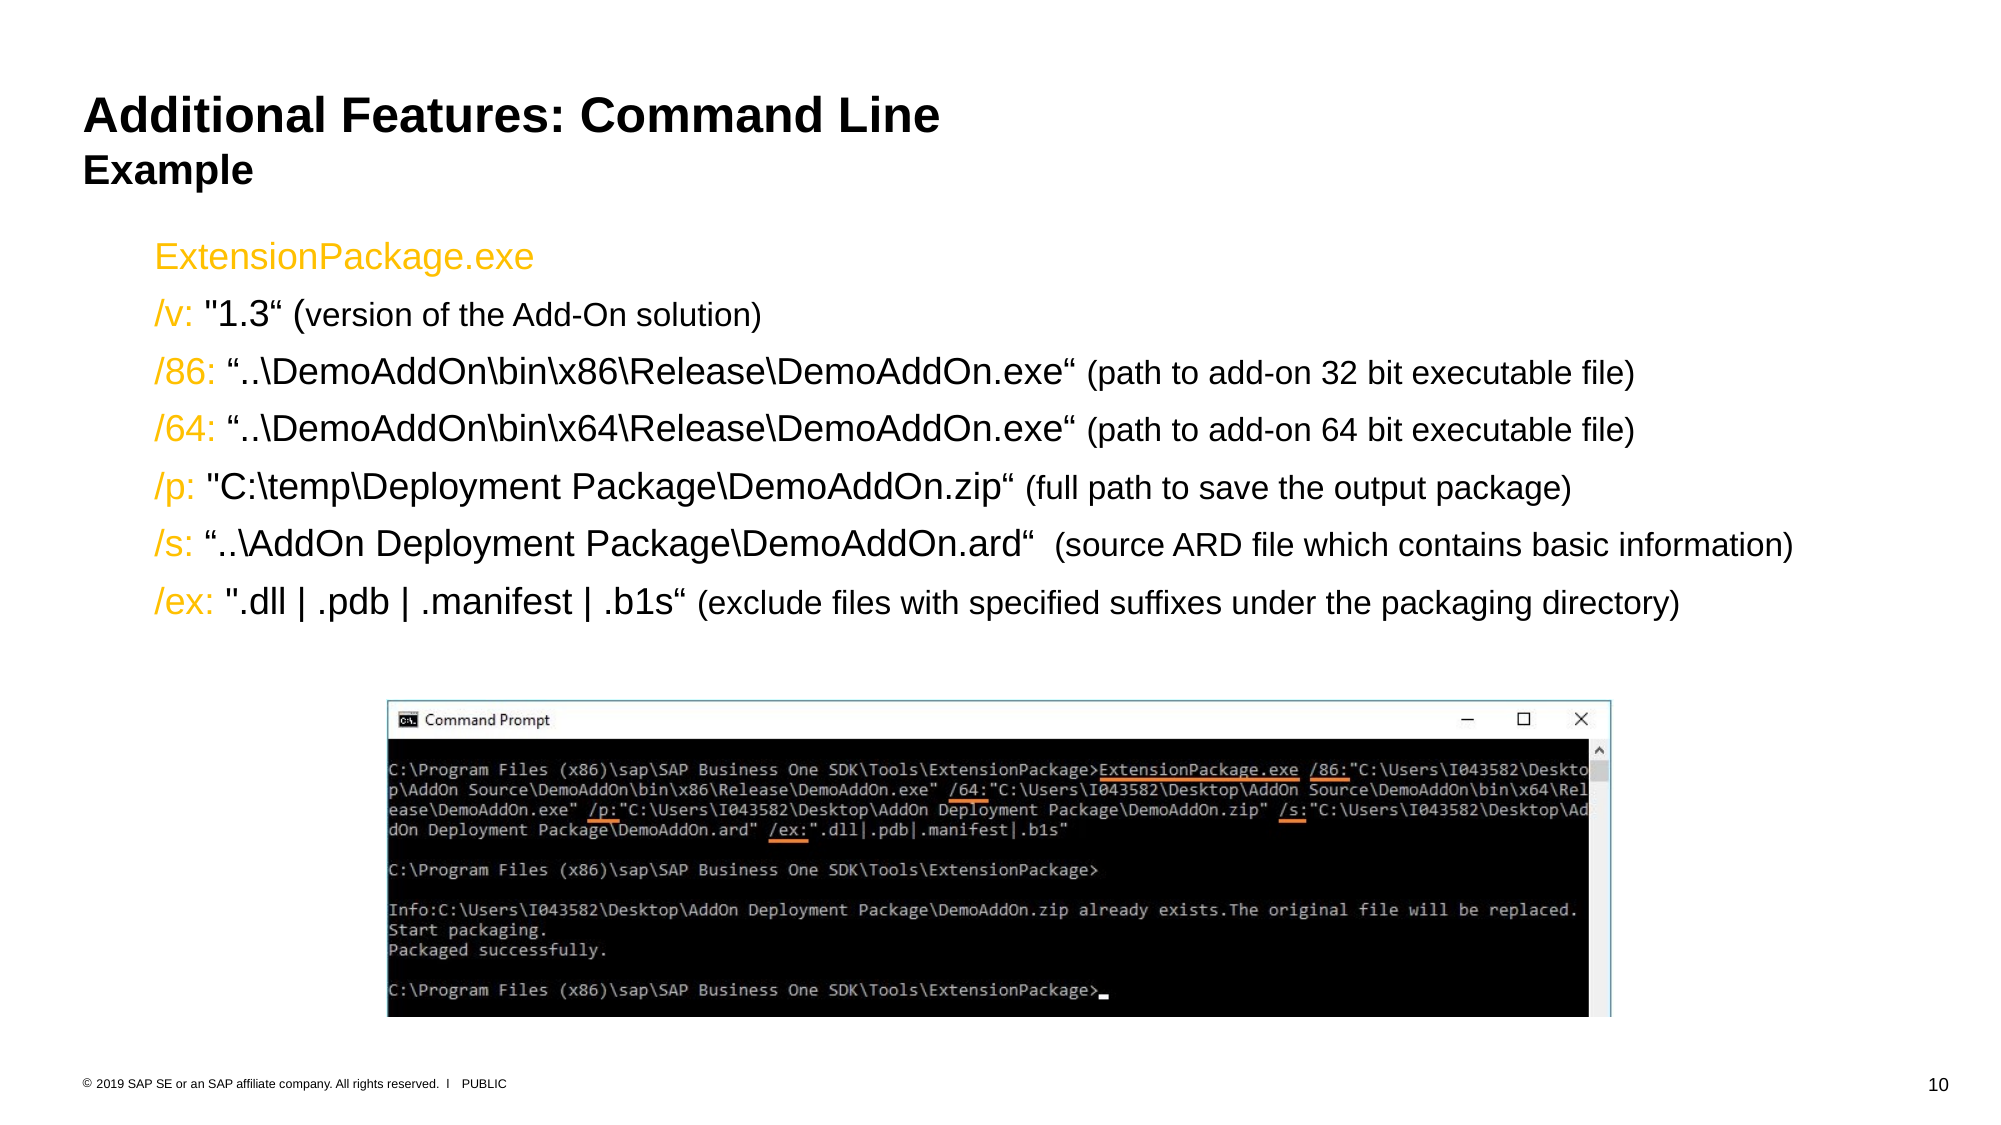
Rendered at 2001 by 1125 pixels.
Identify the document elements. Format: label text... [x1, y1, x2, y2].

title Additional Features: Command Line Example [82, 82, 1918, 194]
list ExtensionPackage.exe /v: "1.3“ (version of the Add-On solution) /86: “..\DemoAddOn\bin\x86\Release\DemoAddOn.exe“ (path to add-on 32 bit executable file) /64: “..\DemoAddOn\bin\x64\Release\DemoAddOn.exe“ (path to add-on 64 bit executable file) /p: "C:\temp\Deployment Package\DemoAddOn.zip“ (full path to save the output package) /s: “..\AddOn Deployment Package\DemoAddOn.ard“ (source ARD file which contains basic information) /ex: ".dll | .pdb | .manifest | .b1s“ (exclude files with specified suffixes under the packaging directory) [154, 231, 1891, 654]
picture [386, 699, 1615, 1018]
